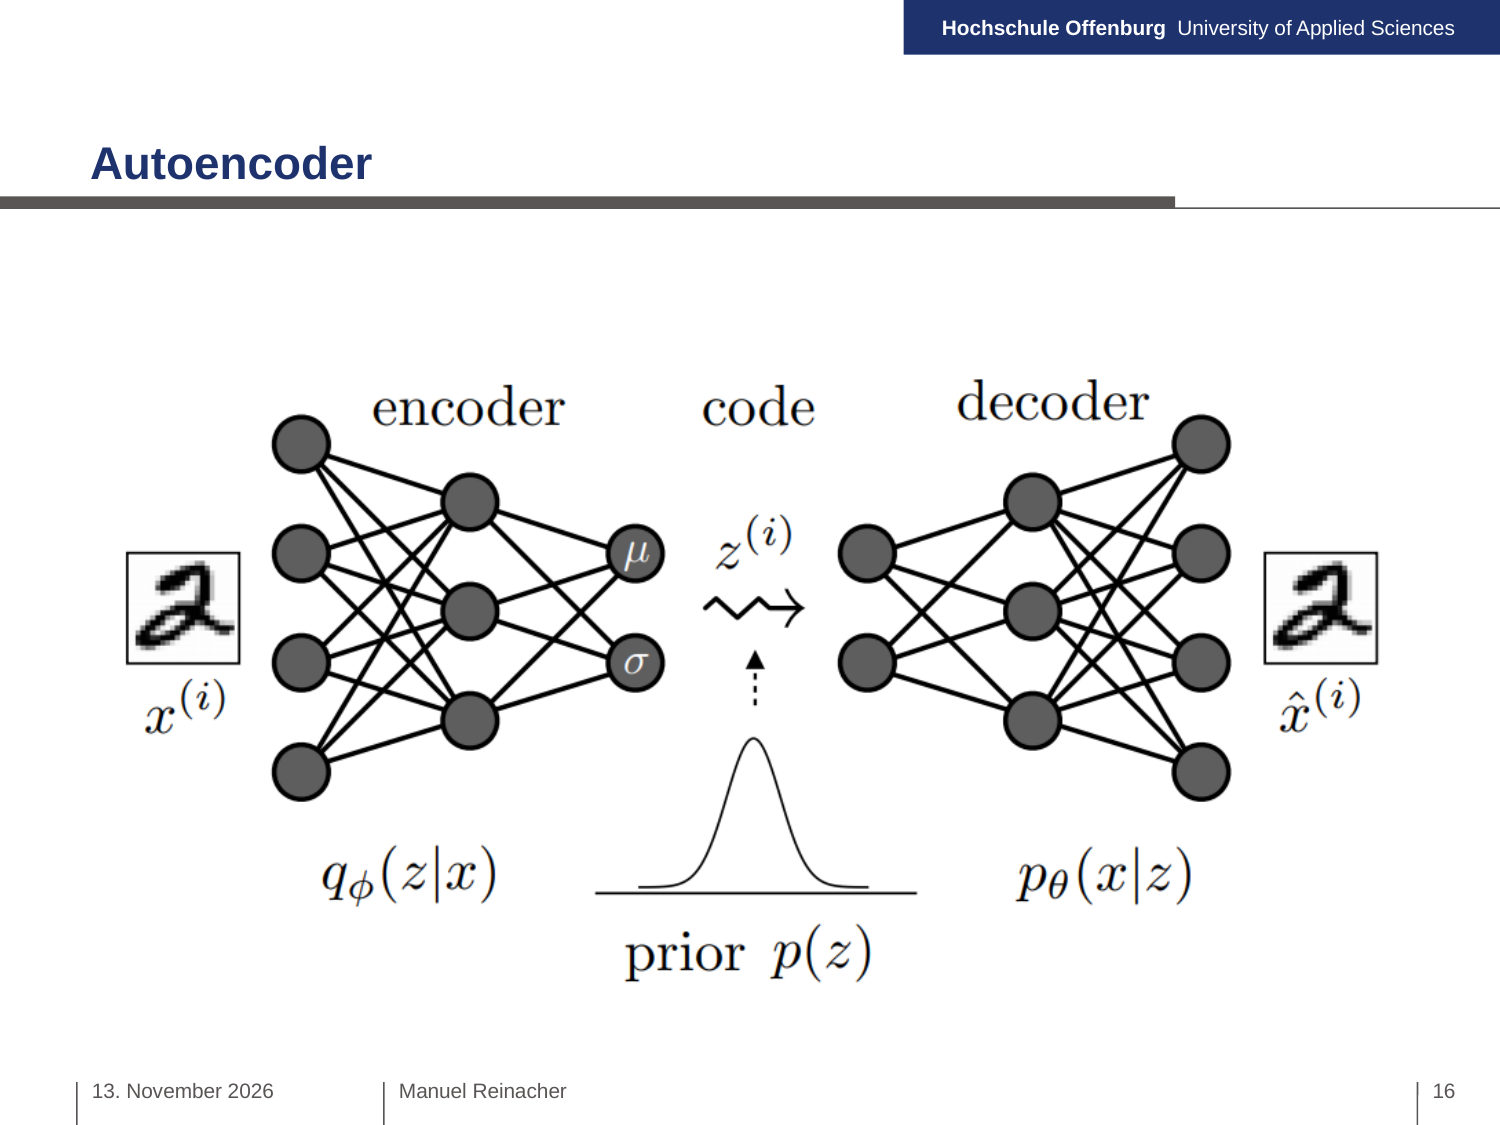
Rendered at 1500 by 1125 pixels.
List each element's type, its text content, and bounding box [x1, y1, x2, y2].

footer Manuel Reinacher [383, 1070, 963, 1125]
title Autoencoder [74, 54, 1176, 197]
picture [89, 363, 1500, 998]
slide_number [76, 1070, 349, 1125]
slide_number 16 [1417, 1070, 1500, 1125]
